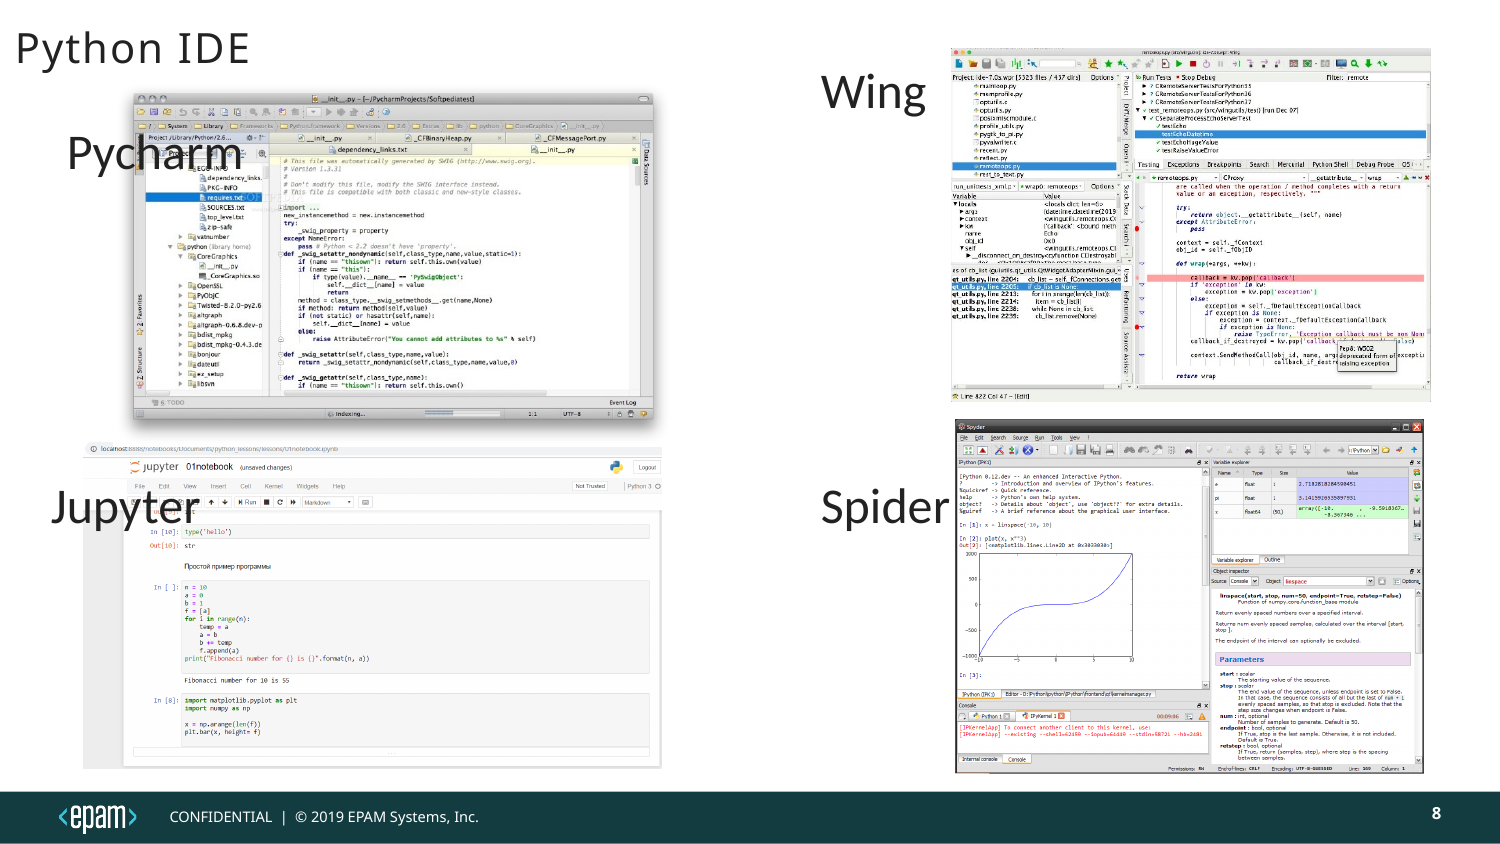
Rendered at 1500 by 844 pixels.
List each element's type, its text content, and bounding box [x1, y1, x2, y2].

text_box Python IDE [0, 14, 1424, 125]
picture [955, 419, 1424, 774]
picture [951, 48, 1431, 402]
text_box Wing [806, 51, 951, 126]
text_box Pycharm [52, 111, 113, 187]
text_box Spider [806, 465, 955, 541]
picture [83, 80, 673, 769]
text_box Jupyter [36, 465, 83, 541]
slide_number 8 [1216, 791, 1442, 844]
